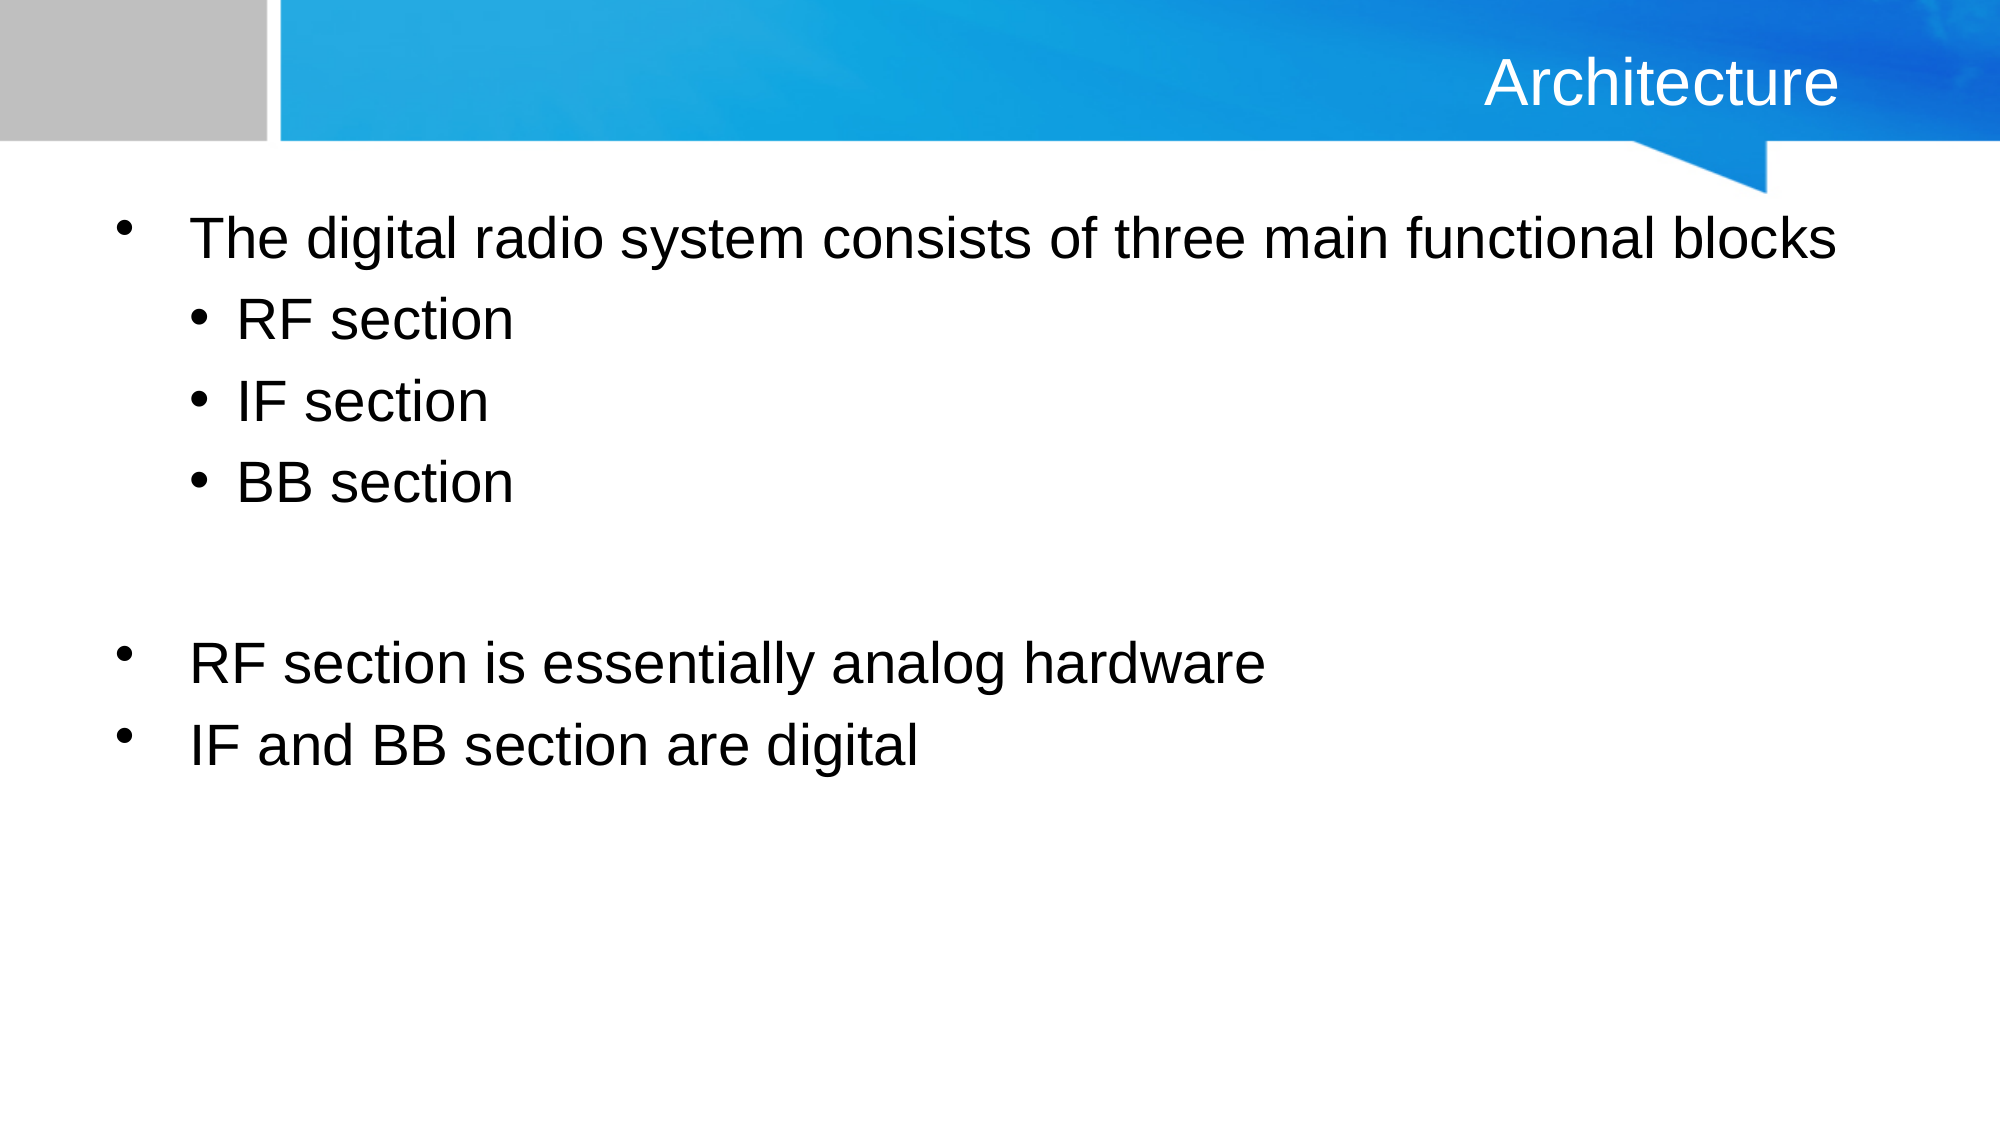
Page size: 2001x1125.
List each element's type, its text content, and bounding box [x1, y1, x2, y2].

picture [0, 0, 2000, 1125]
title Architecture [99, 30, 1901, 127]
list The digital radio system consists of three main functional blocks RF section IF section BB section RF section is essentially analog hardware IF and BB section are digital [99, 192, 1901, 1006]
